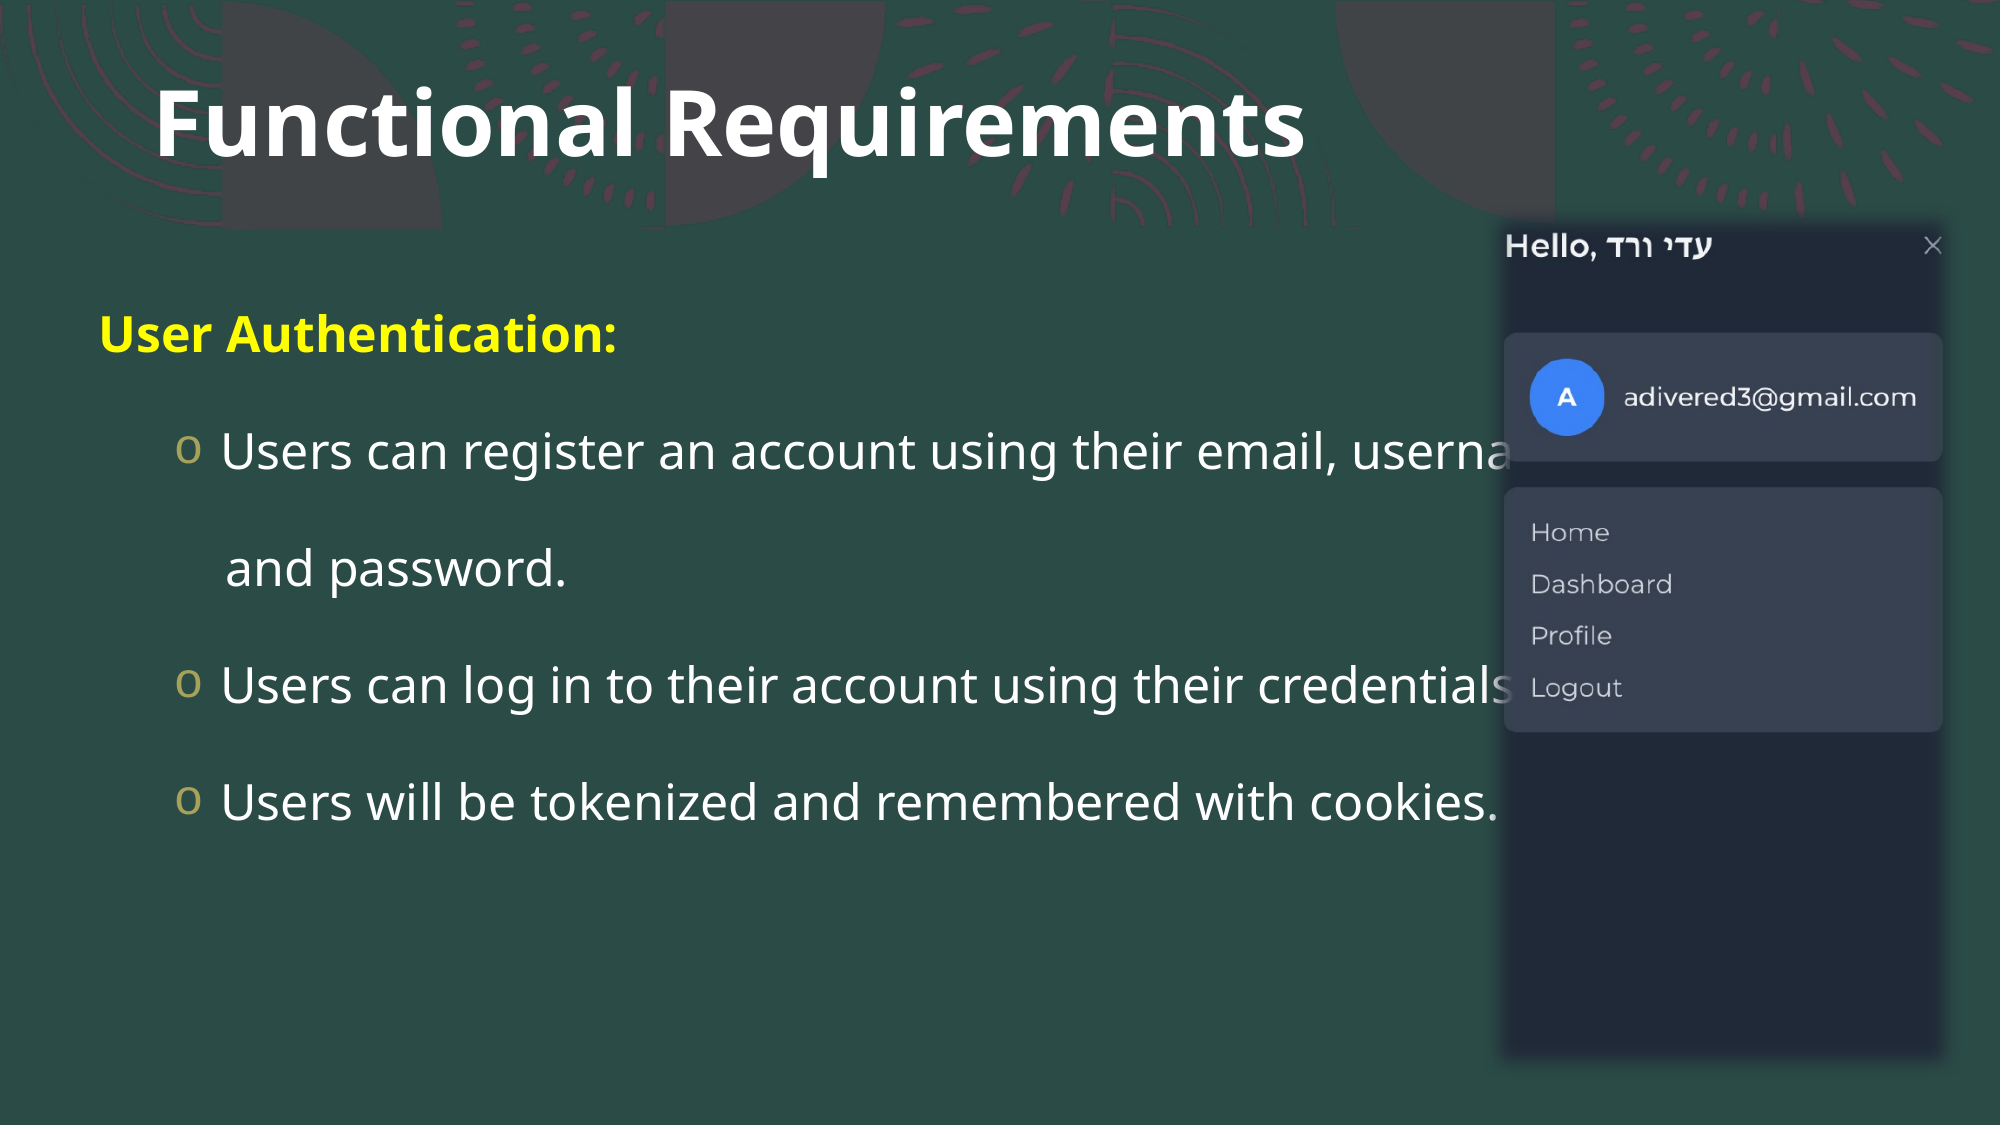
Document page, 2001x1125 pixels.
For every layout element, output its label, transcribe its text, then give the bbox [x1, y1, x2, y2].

title Functional Requirements [137, 87, 1863, 262]
list User Authentication: Users can register an account using their email, username, and password. Users can log in to their account using their credentials. Users will be tokenized and remembered with cookies. [83, 265, 1481, 954]
picture [1481, 203, 1962, 1080]
